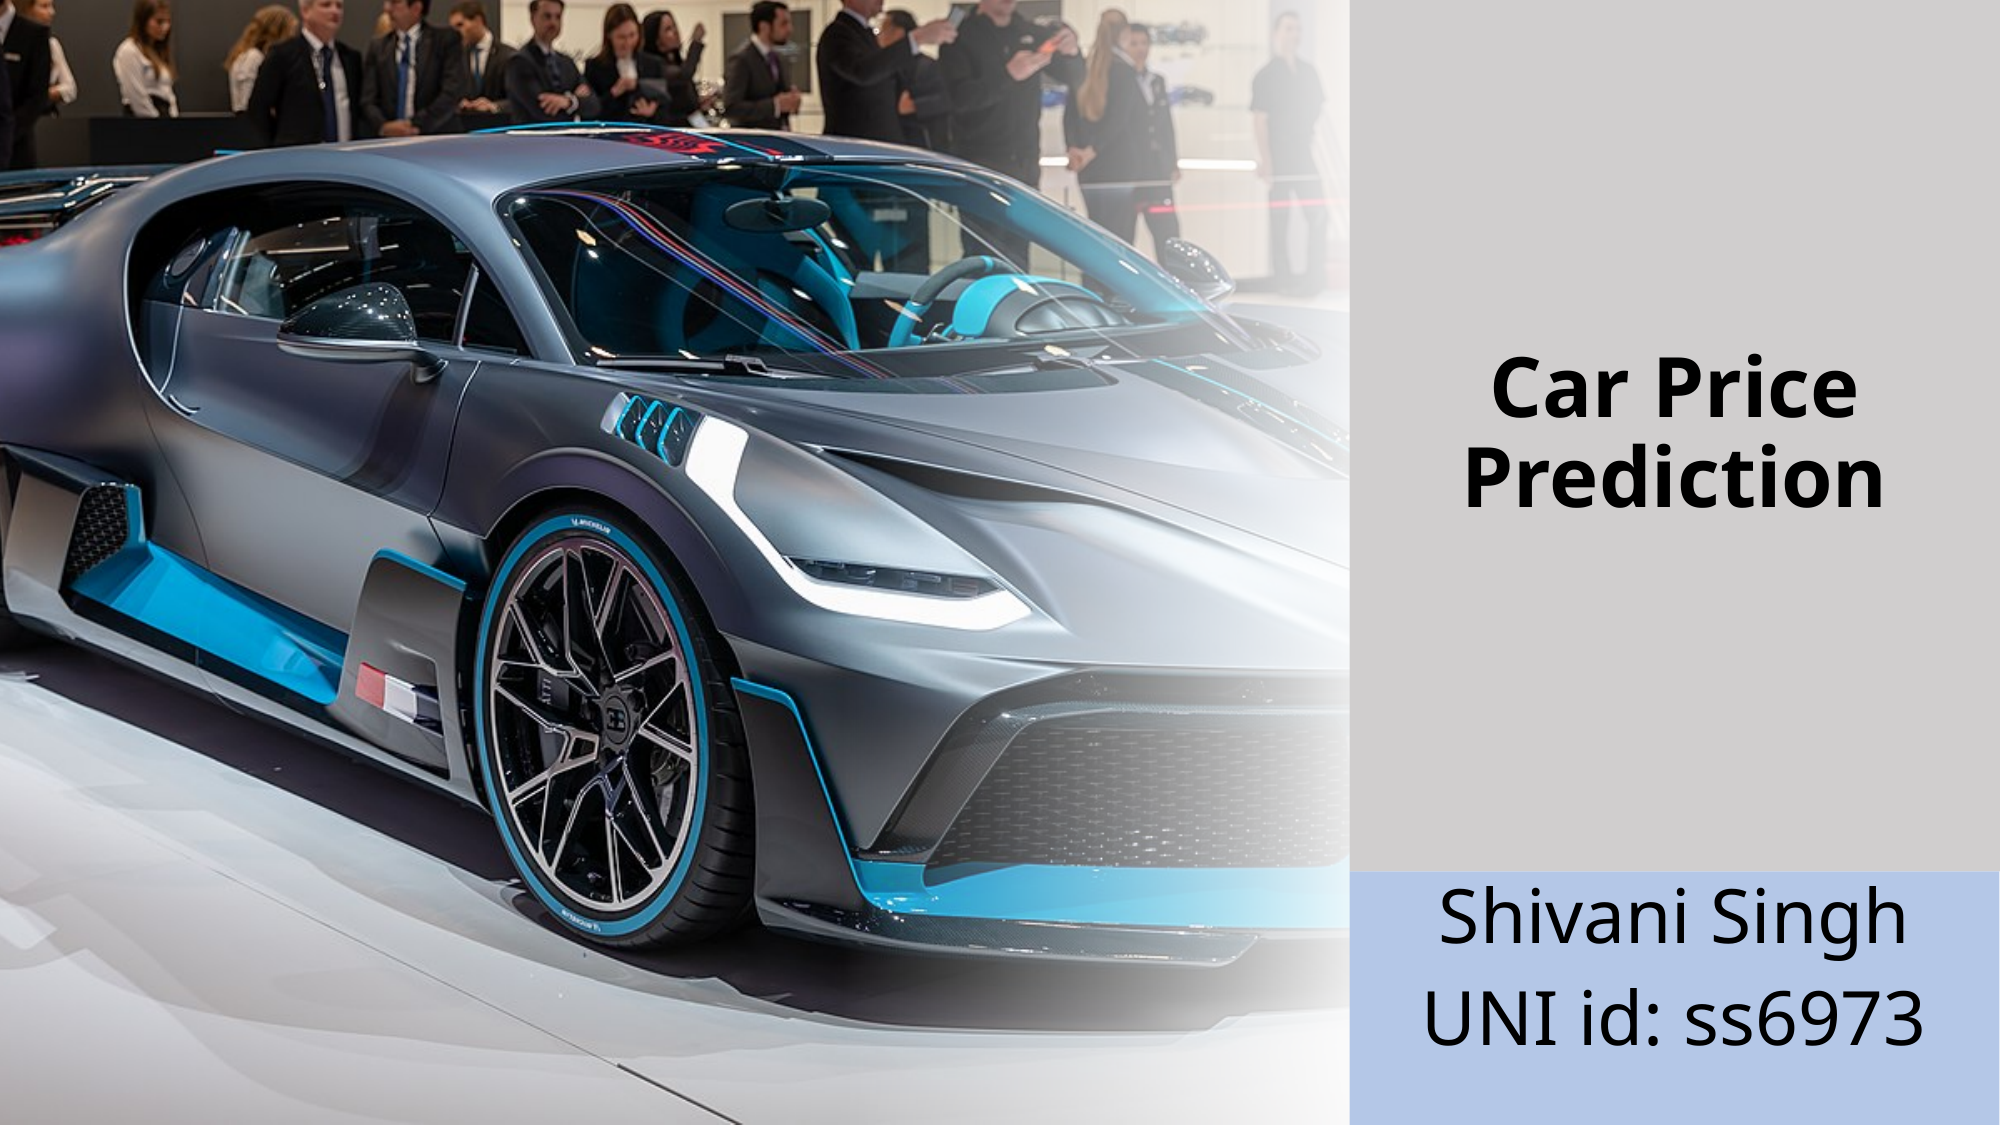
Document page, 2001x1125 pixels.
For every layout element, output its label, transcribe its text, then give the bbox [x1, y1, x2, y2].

picture [0, 0, 1587, 1125]
list Shivani Singh UNI id: ss6973 [1587, 871, 2000, 1125]
title Car Price Prediction [1587, 0, 2000, 871]
